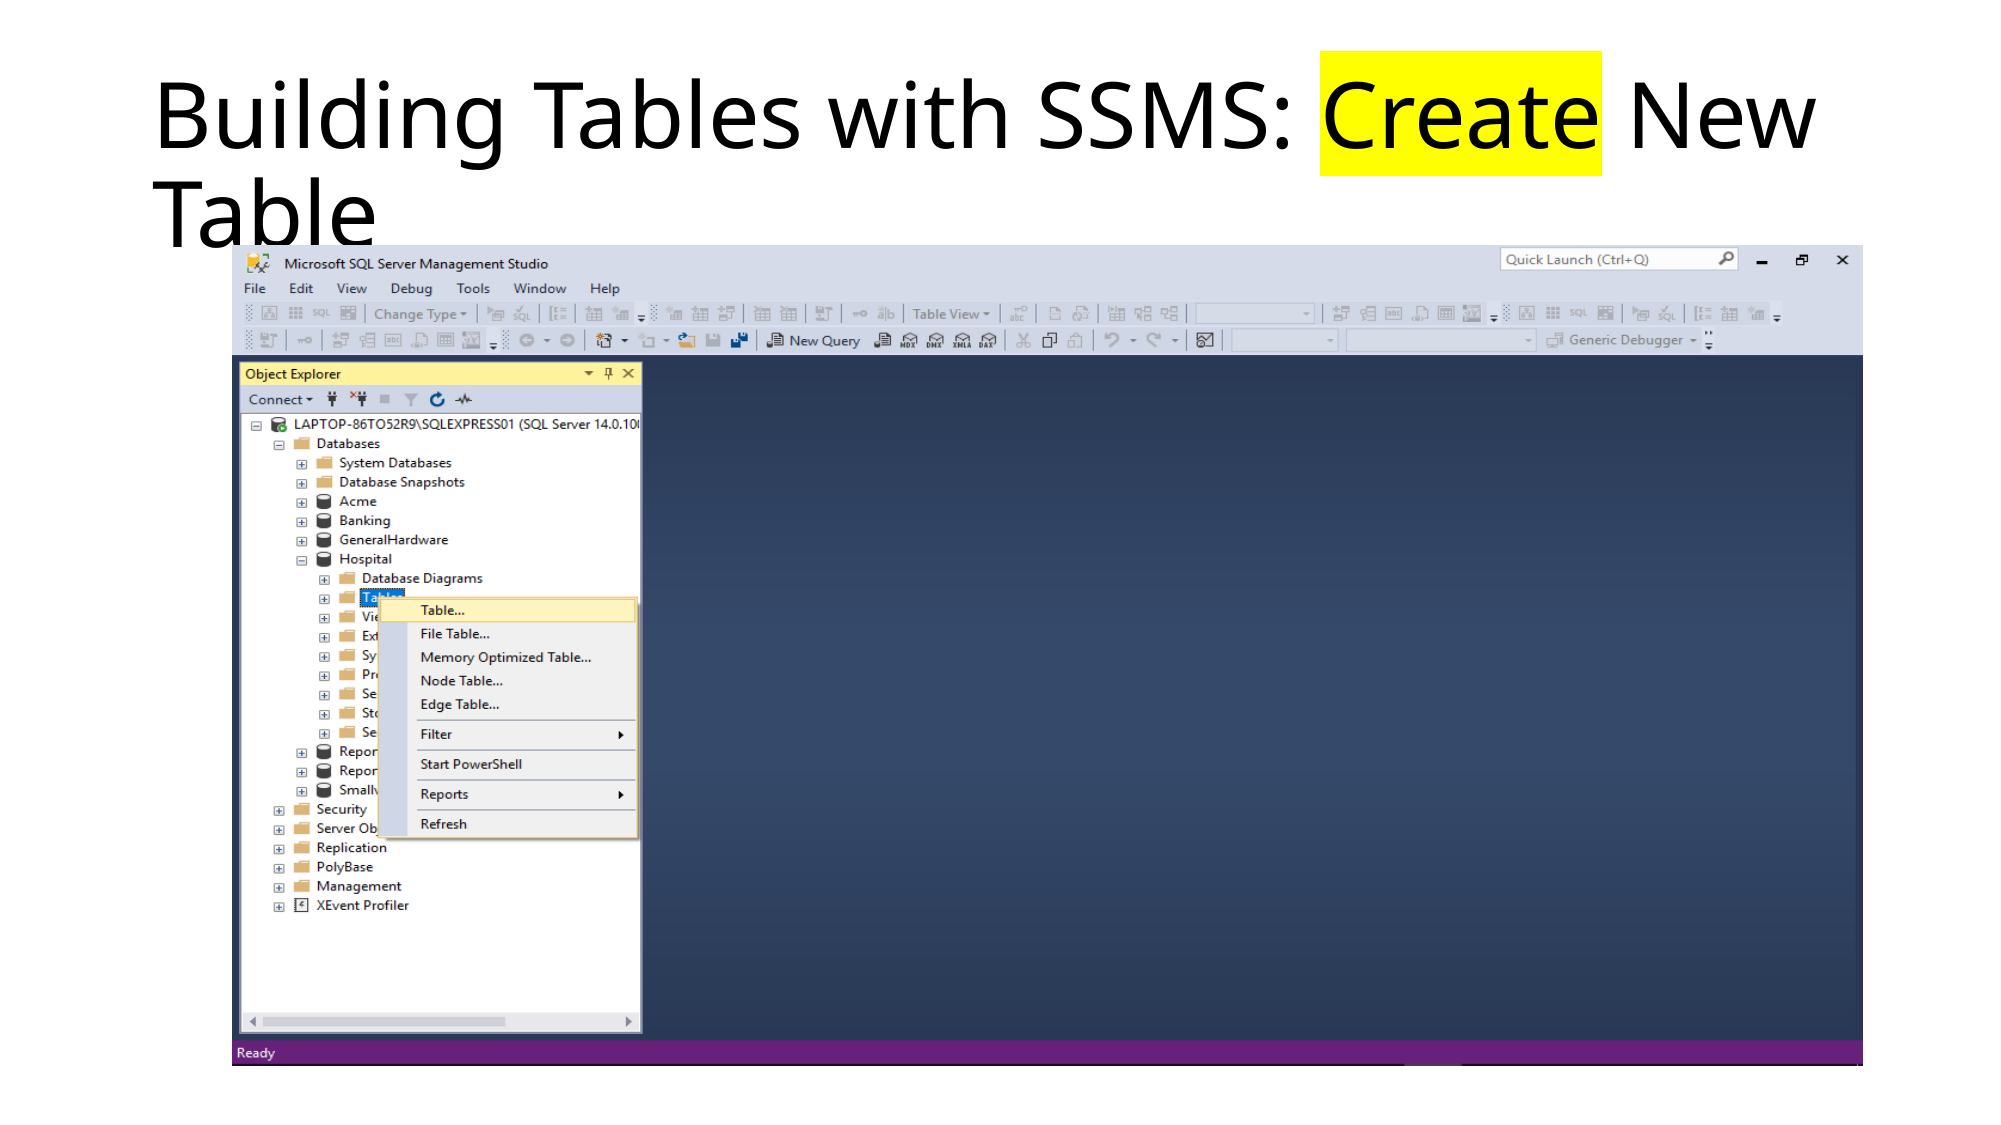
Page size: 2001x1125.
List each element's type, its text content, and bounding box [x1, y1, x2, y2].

title Building Tables with SSMS: Create New Table [137, 59, 1863, 278]
picture [232, 245, 1863, 1066]
